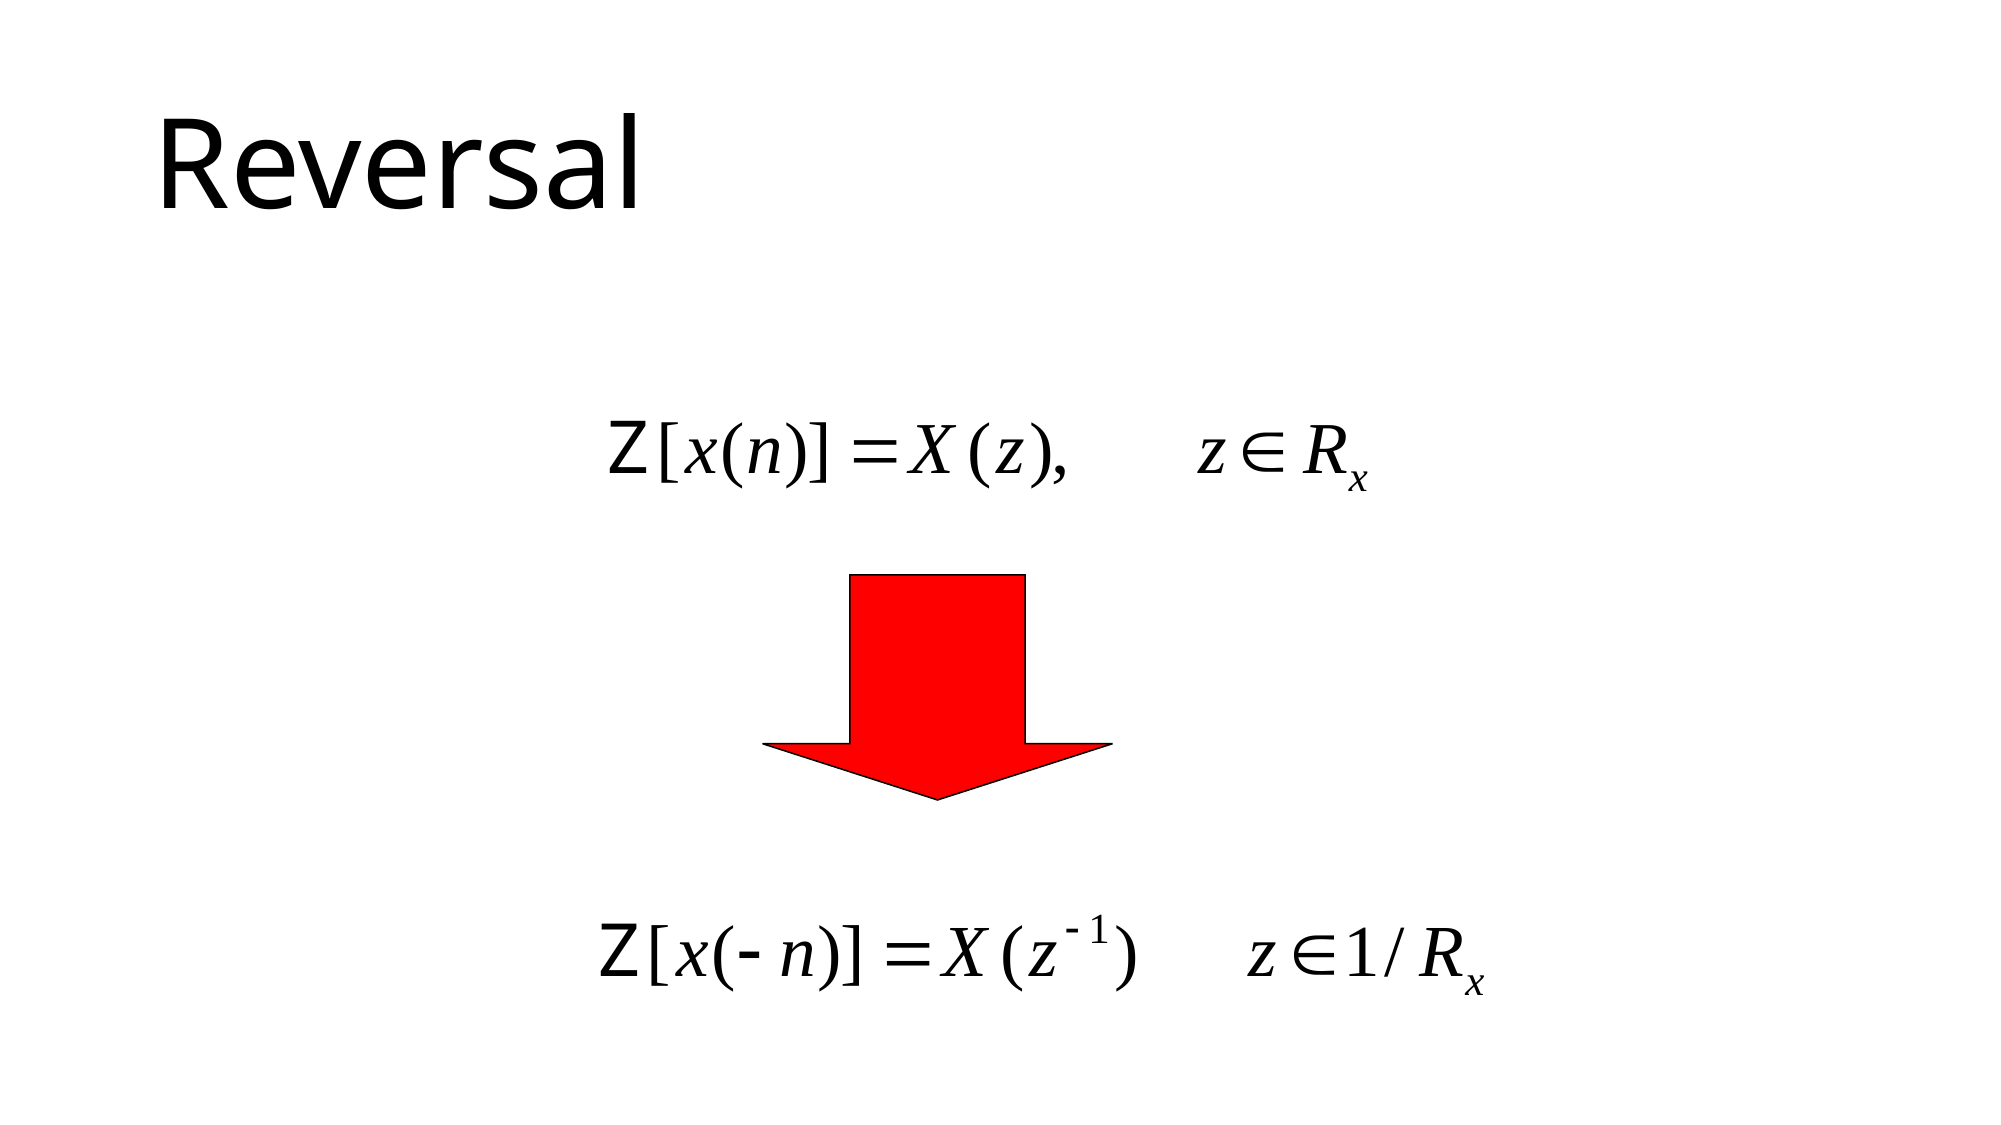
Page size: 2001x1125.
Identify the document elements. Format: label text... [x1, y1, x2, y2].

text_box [590, 897, 1497, 1014]
title Reversal [137, 59, 1863, 278]
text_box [600, 399, 1384, 510]
text_box [762, 574, 1113, 800]
